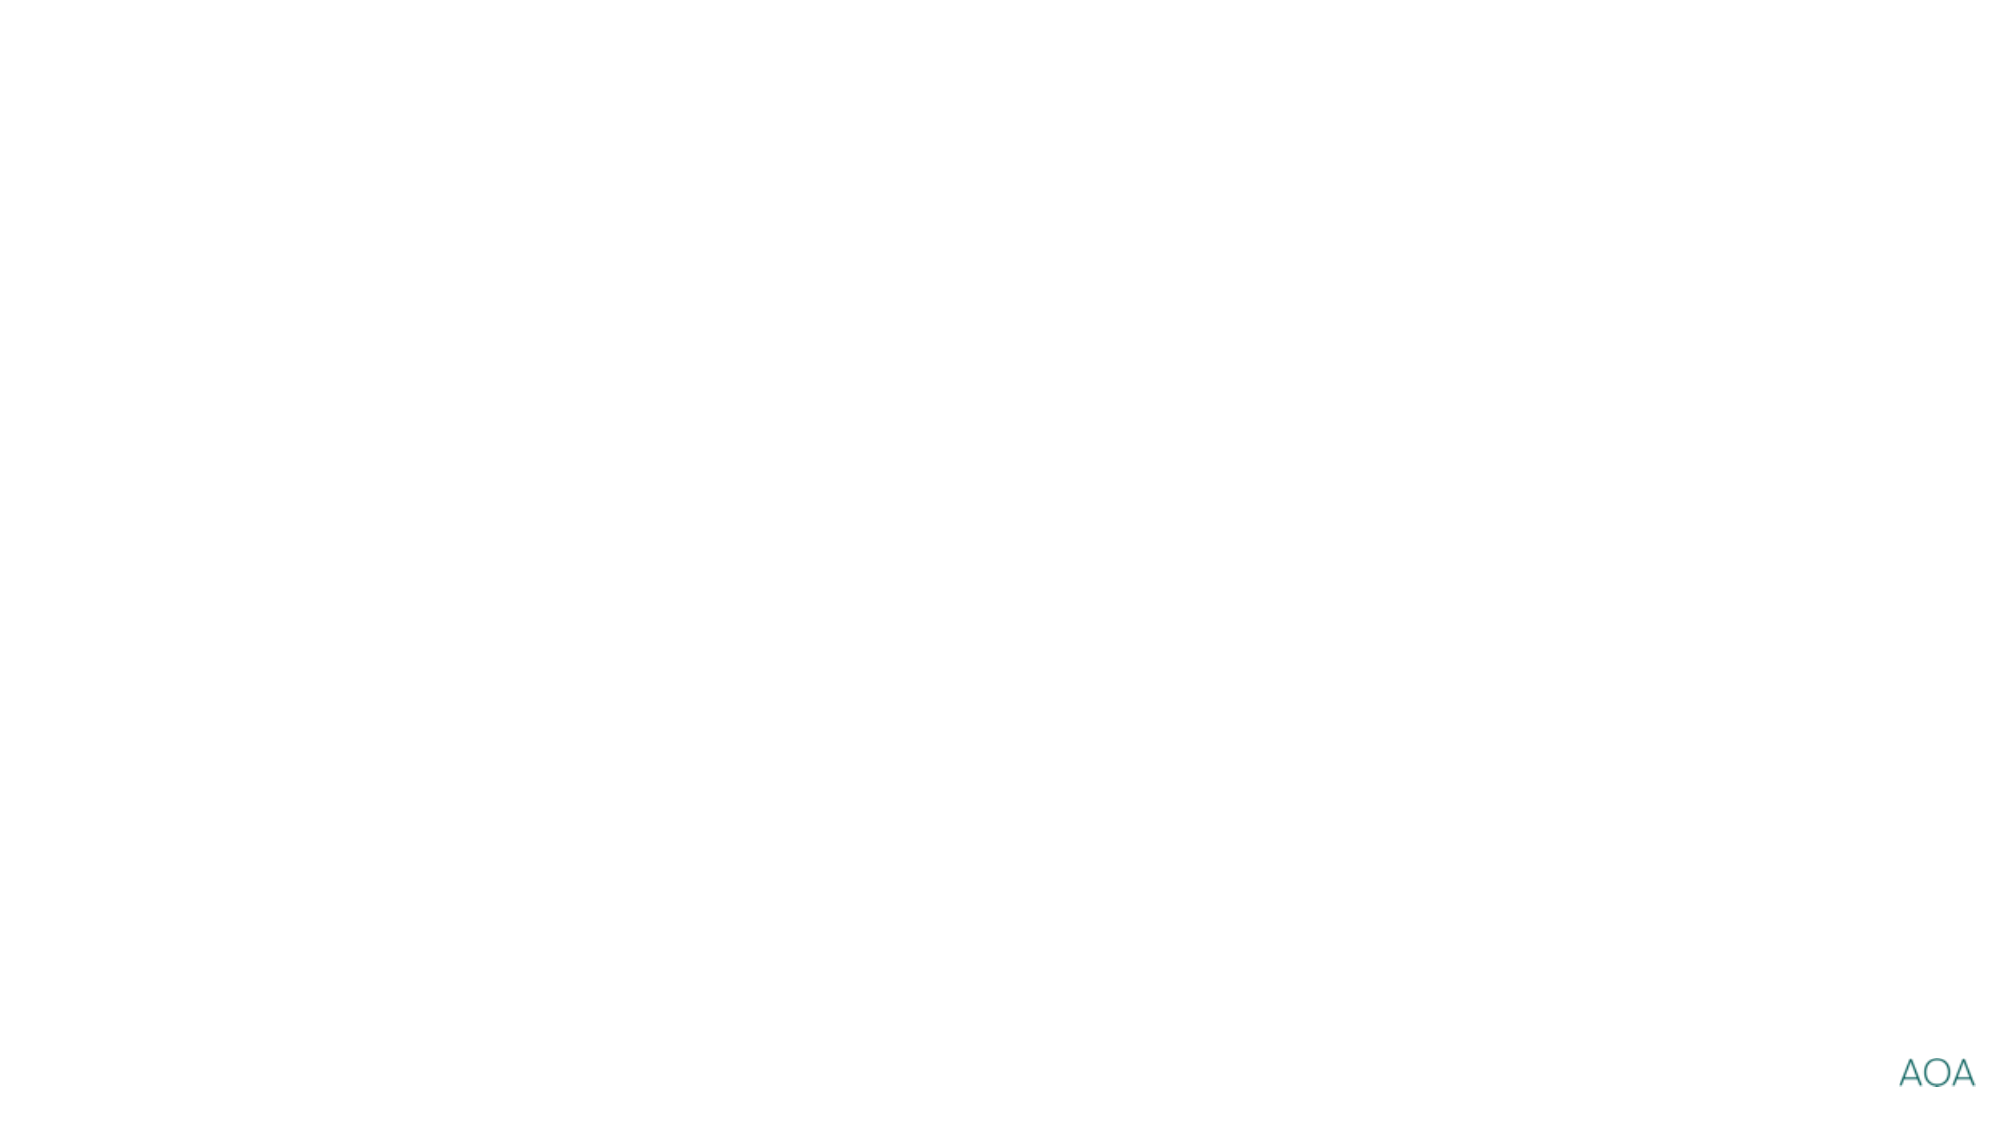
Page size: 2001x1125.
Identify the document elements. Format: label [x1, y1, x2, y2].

picture [1899, 1058, 1976, 1087]
